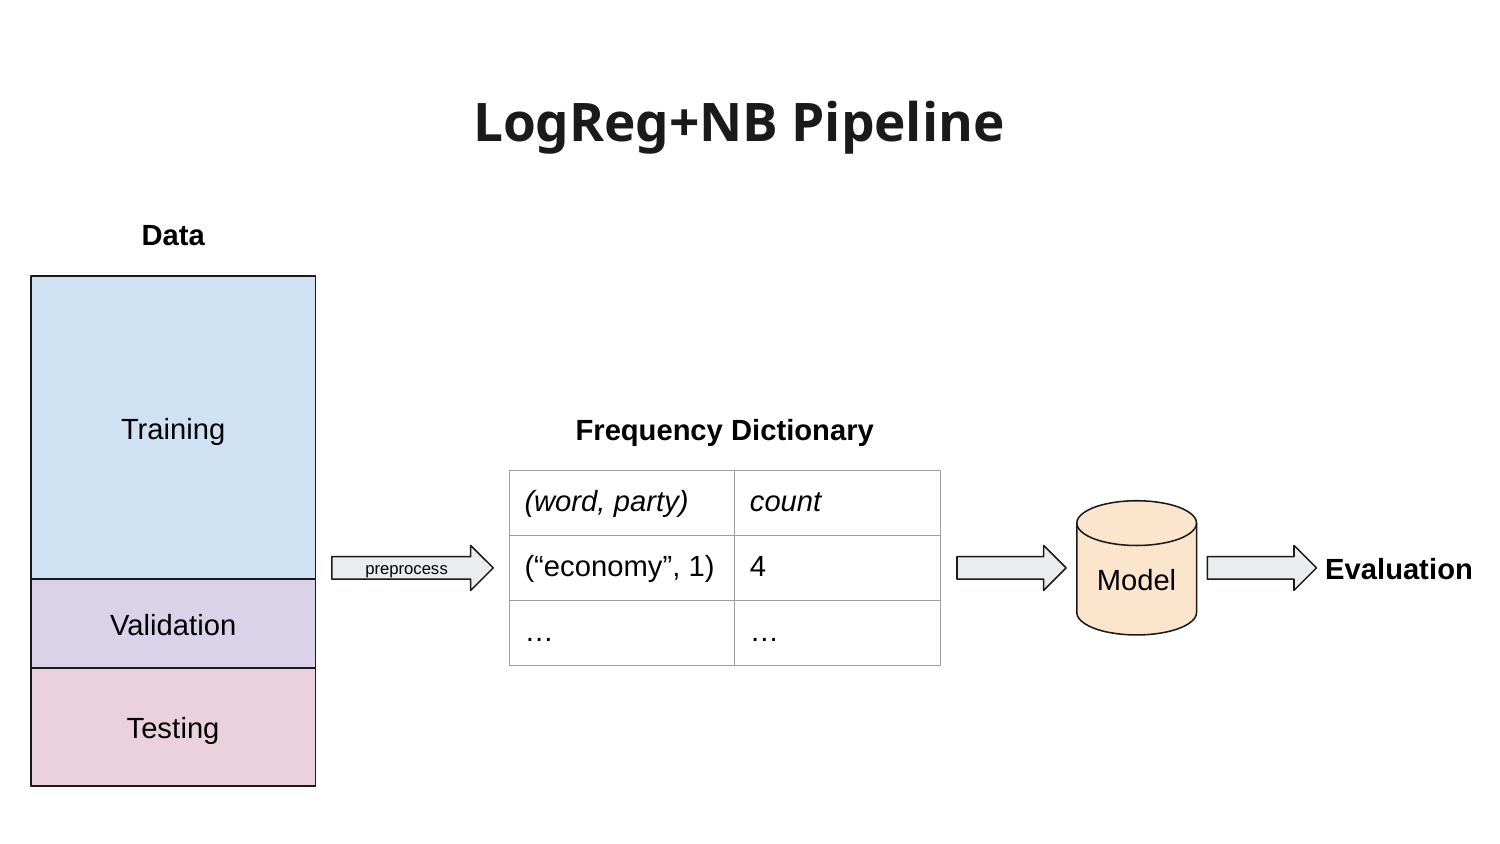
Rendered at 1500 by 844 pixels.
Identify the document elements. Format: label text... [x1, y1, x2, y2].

text_box [956, 545, 1067, 591]
text_box Data [36, 201, 310, 266]
title LogReg+NB Pipeline [49, 73, 1429, 168]
text_box Model [1076, 500, 1197, 635]
table_cell … [510, 601, 734, 665]
table_header count [735, 471, 940, 535]
text_box preprocess [331, 545, 494, 591]
table_cell (“economy”, 1) [510, 536, 734, 600]
text_box Testing [31, 668, 316, 786]
table_cell … [735, 601, 940, 665]
text_box [1207, 545, 1308, 591]
text_box Evaluation [1308, 535, 1490, 600]
text_box Frequency Dictionary [540, 396, 910, 462]
table_header (word, party) [510, 471, 734, 535]
text_box Validation [31, 579, 316, 668]
table_cell 4 [735, 536, 940, 600]
text_box Training [31, 275, 316, 579]
